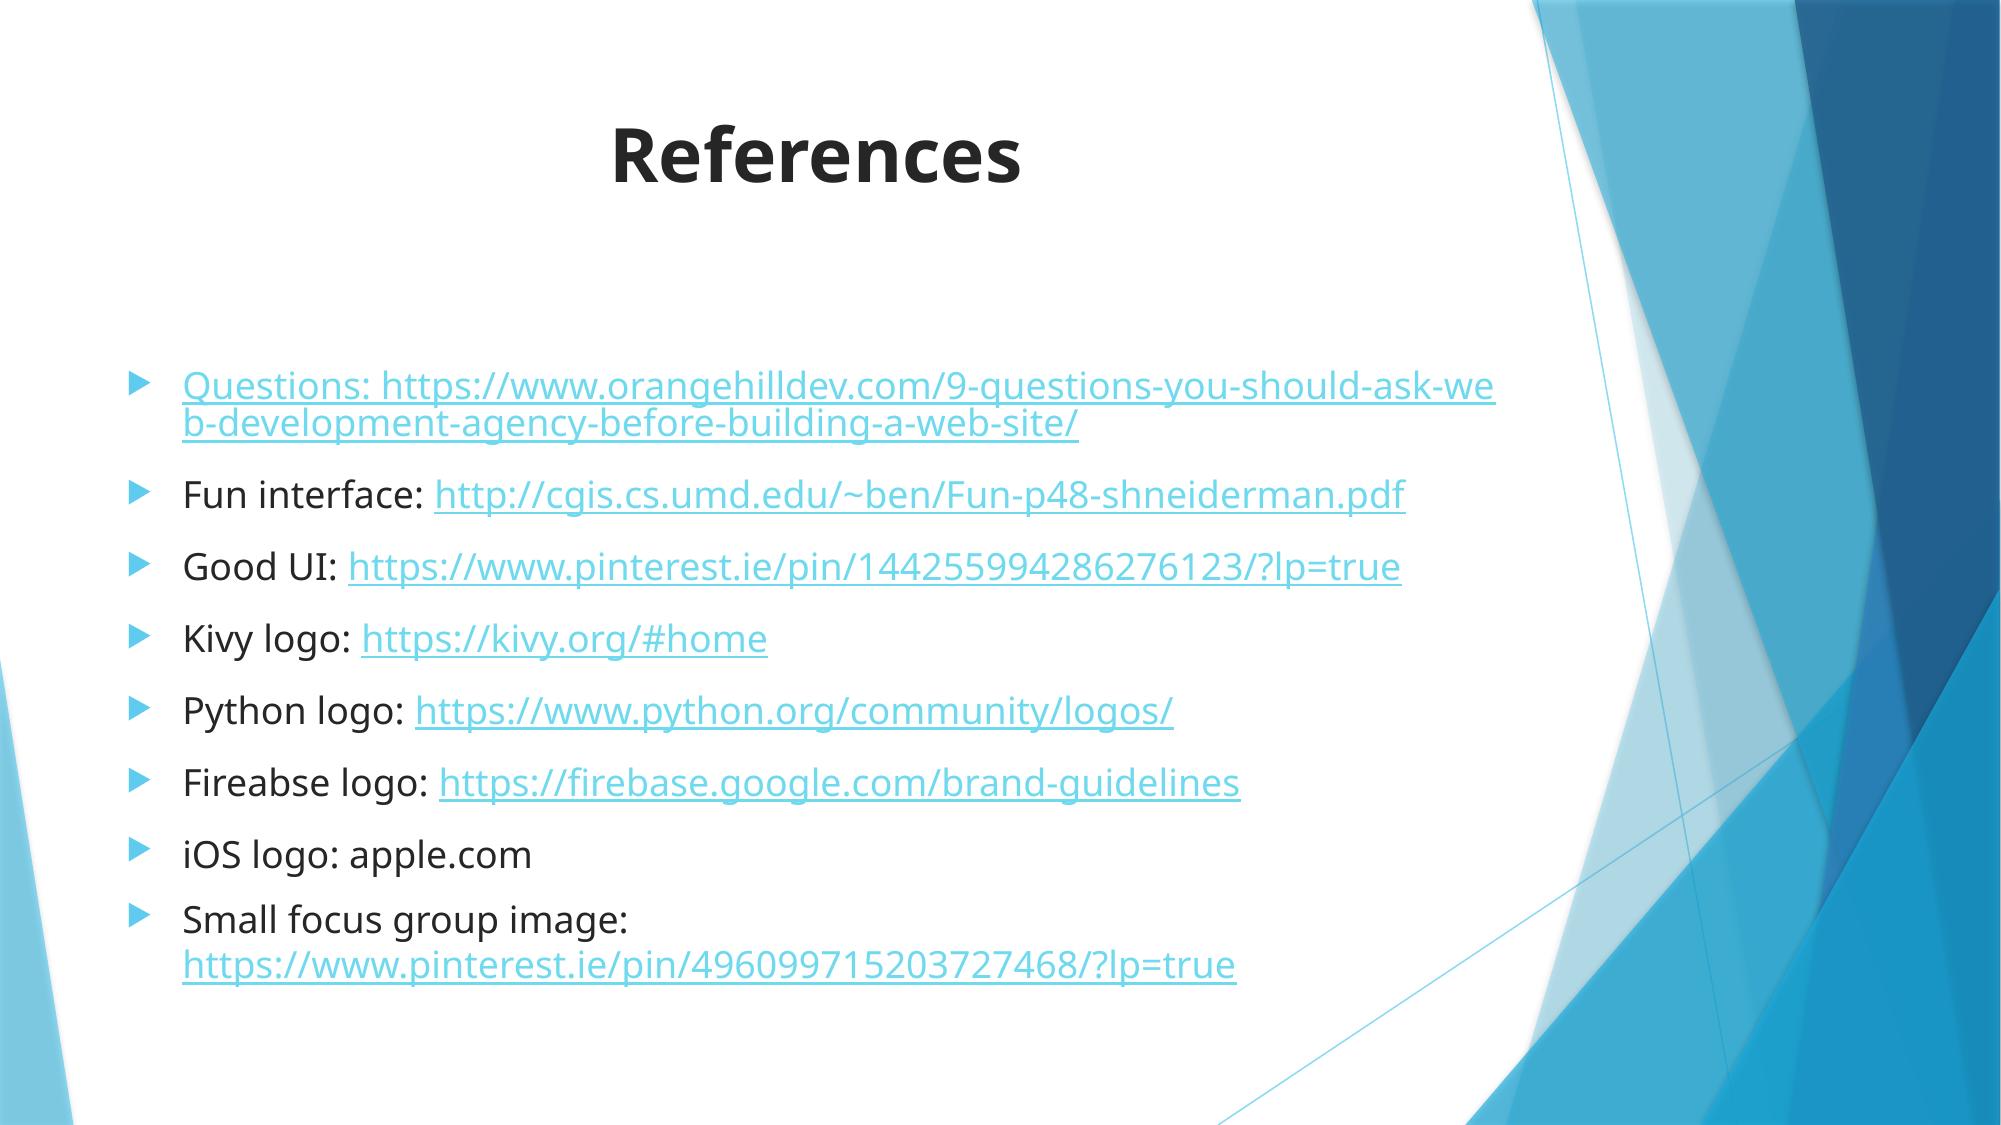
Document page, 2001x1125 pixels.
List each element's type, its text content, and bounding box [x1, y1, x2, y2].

list Questions: https://www.orangehilldev.com/9-questions-you-should-ask-web-development-agency-before-building-a-web-site/ Fun interface: http://cgis.cs.umd.edu/~ben/Fun-p48-shneiderman.pdf Good UI: https://www.pinterest.ie/pin/144255994286276123/?lp=true Kivy logo: https://kivy.org/#home Python logo: https://www.python.org/community/logos/ Fireabse logo: https://firebase.google.com/brand-guidelines iOS logo: apple.com Small focus group image: https://www.pinterest.ie/pin/496099715203727468/?lp=true [111, 354, 1522, 992]
title References [111, 99, 1522, 317]
